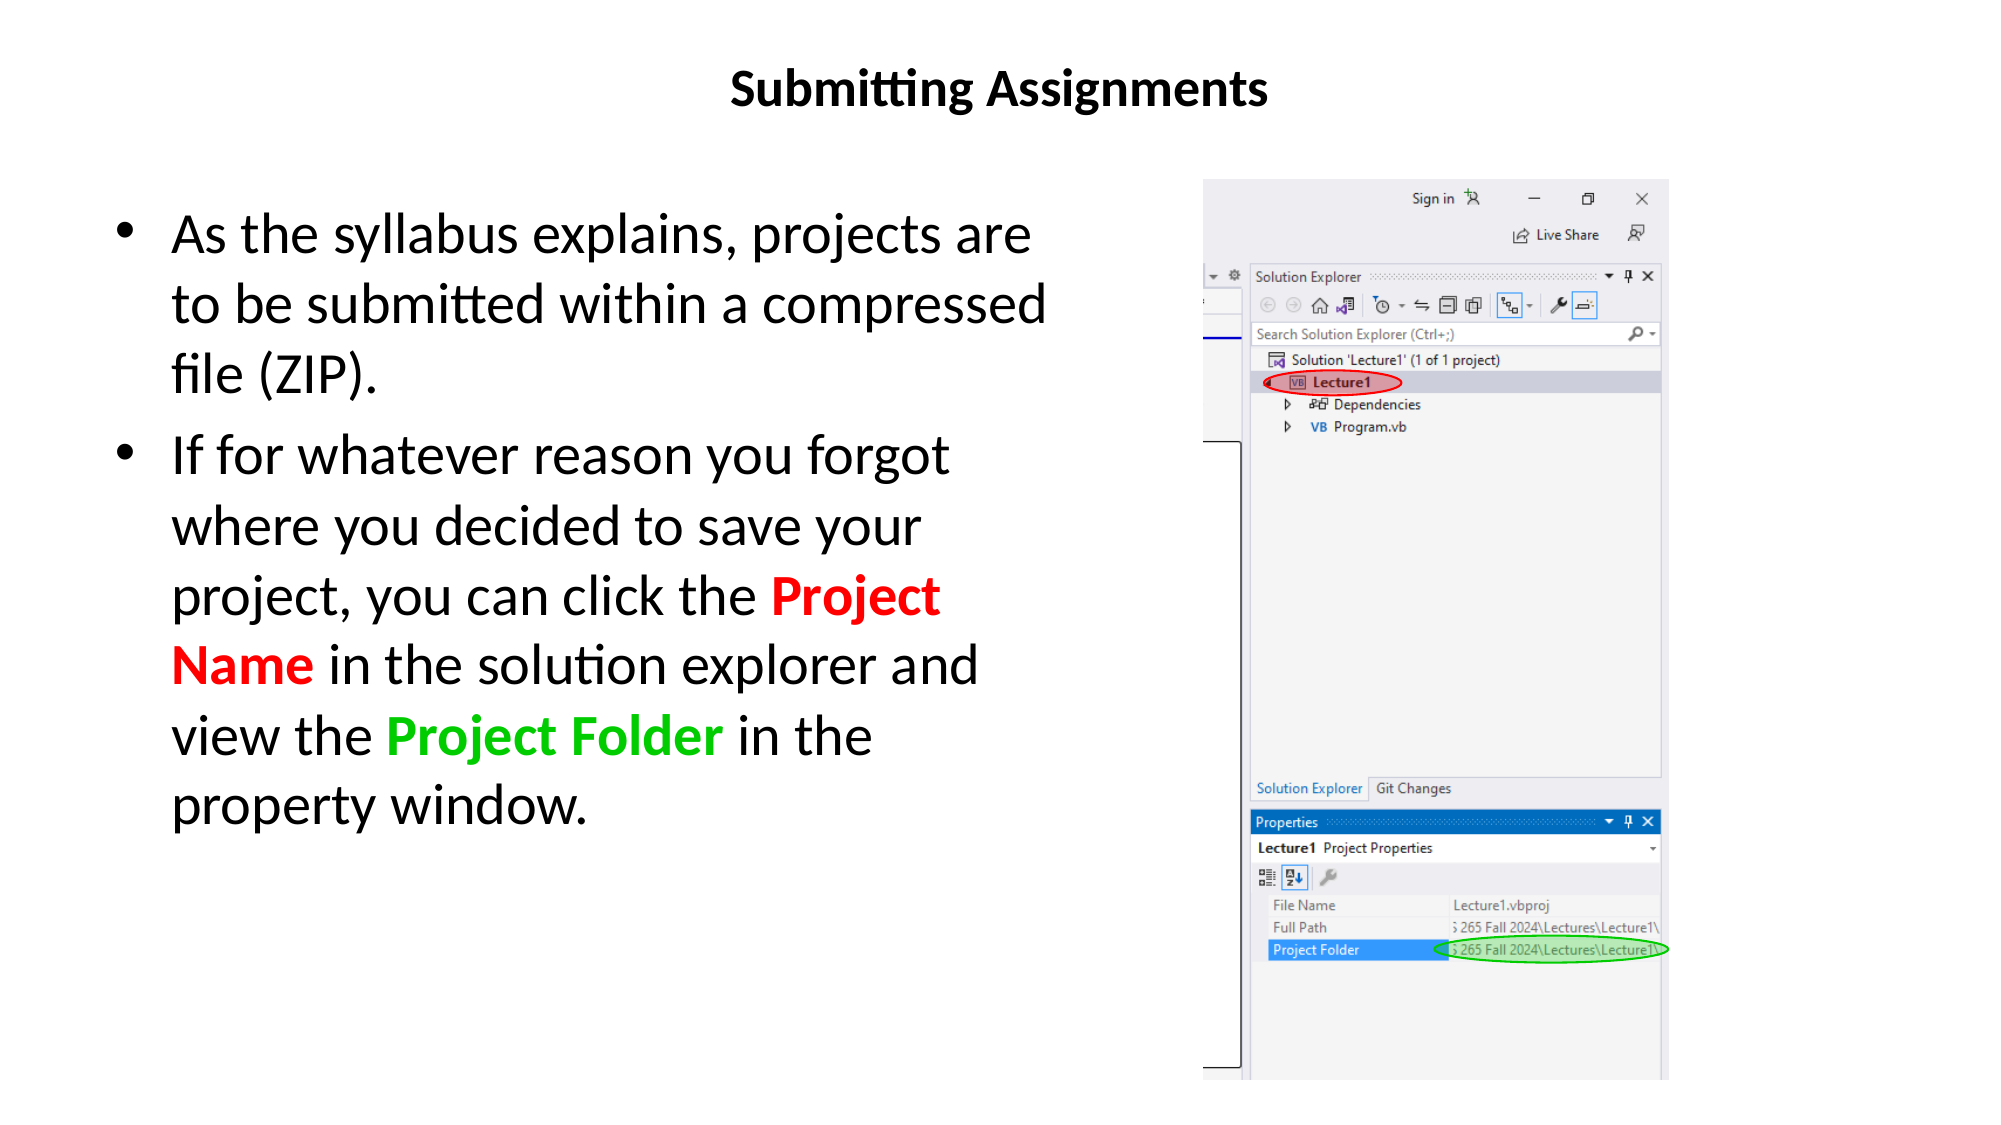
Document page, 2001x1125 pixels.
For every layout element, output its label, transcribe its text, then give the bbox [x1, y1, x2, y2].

list As the syllabus explains, projects are to be submitted within a compressed file (ZIP). If for whatever reason you forgot where you decided to save your project, you can click the Project Name in the solution explorer and view the Project Folder in the property window. [99, 187, 1100, 1103]
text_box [1202, 179, 1669, 1081]
title Submitting Assignments [99, 45, 1900, 125]
